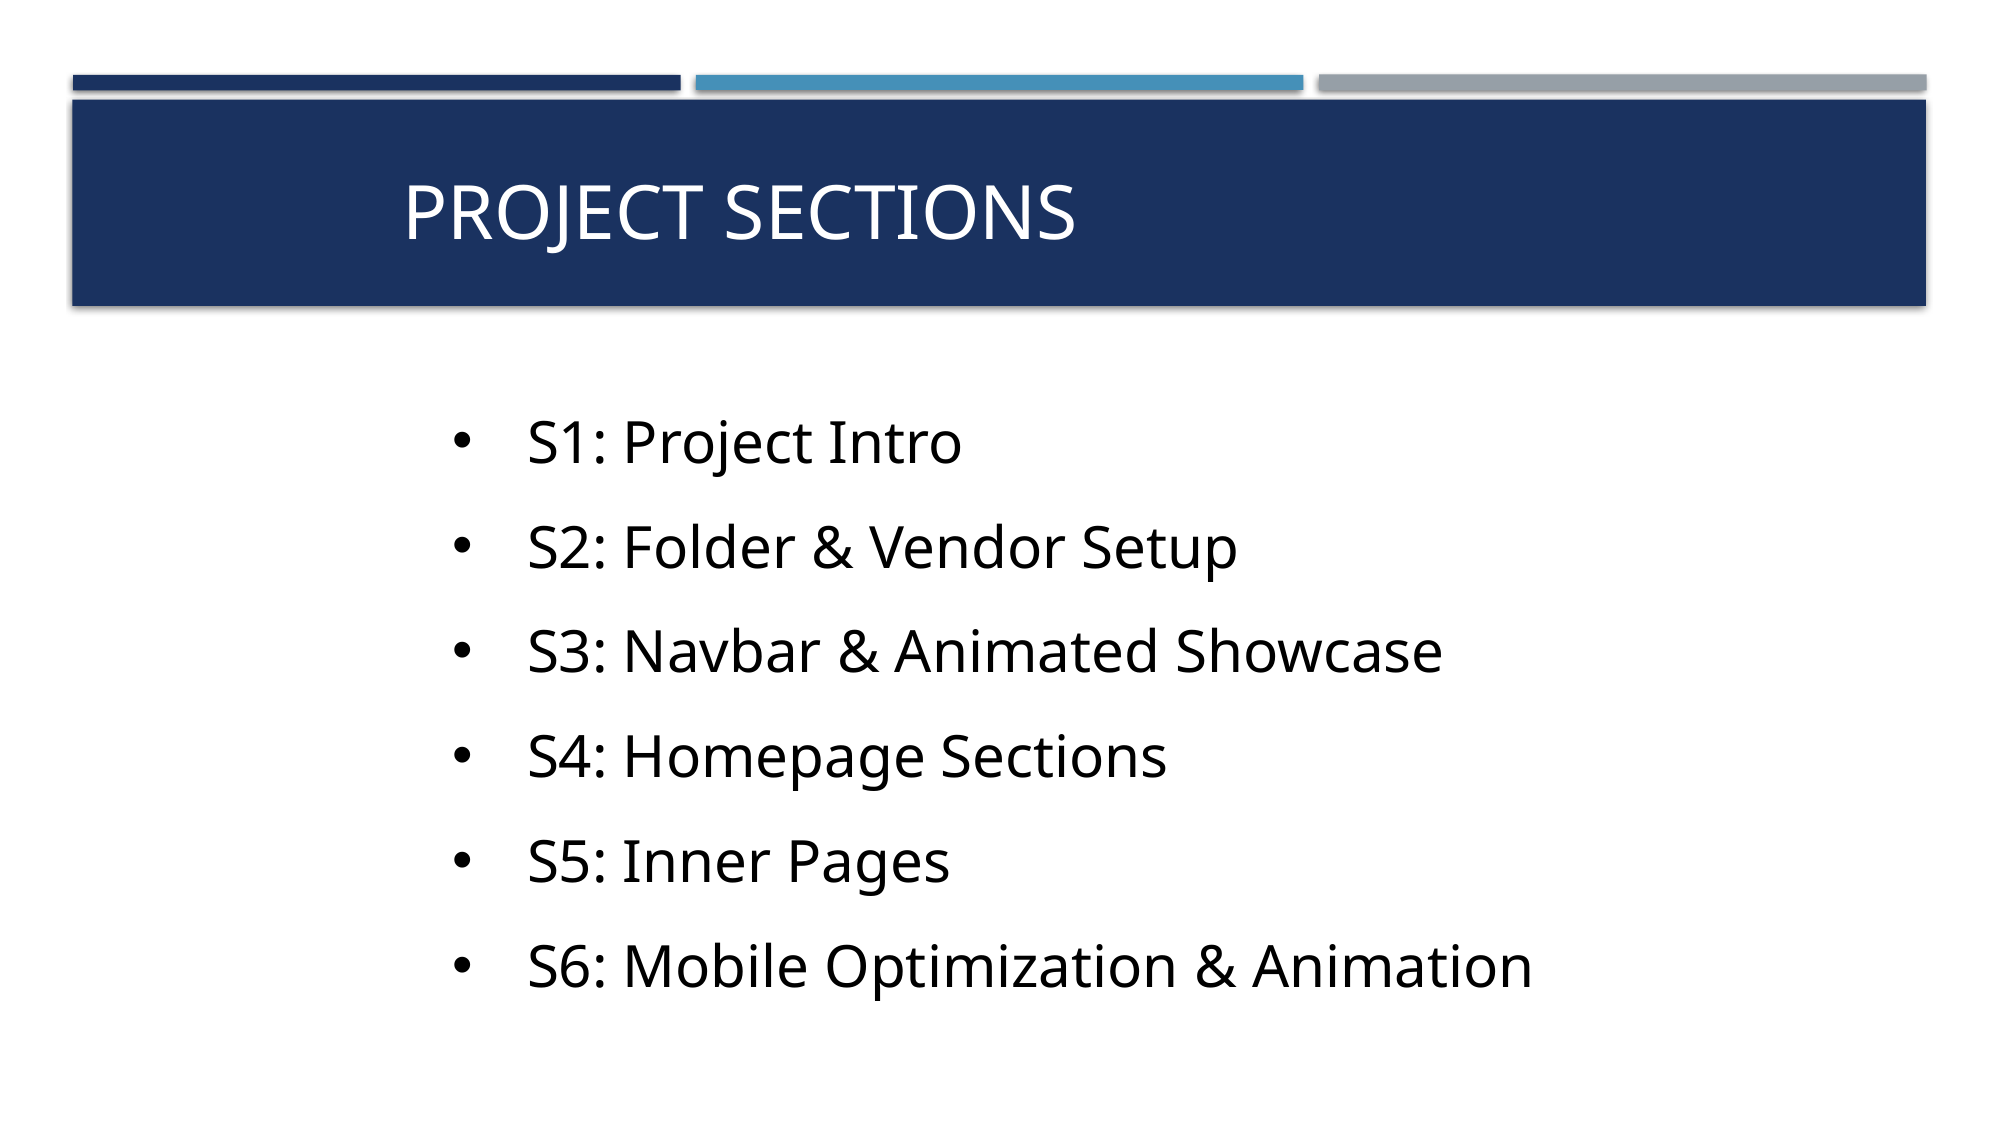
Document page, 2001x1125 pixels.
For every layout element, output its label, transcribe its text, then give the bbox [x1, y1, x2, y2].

text_box S1: Project Intro S2: Folder & Vendor Setup S3: Navbar & Animated Showcase S4: Homepage Sections S5: Inner Pages S6: Mobile Optimization & Animation [437, 362, 1700, 1007]
title Project Sections [387, 0, 1500, 263]
